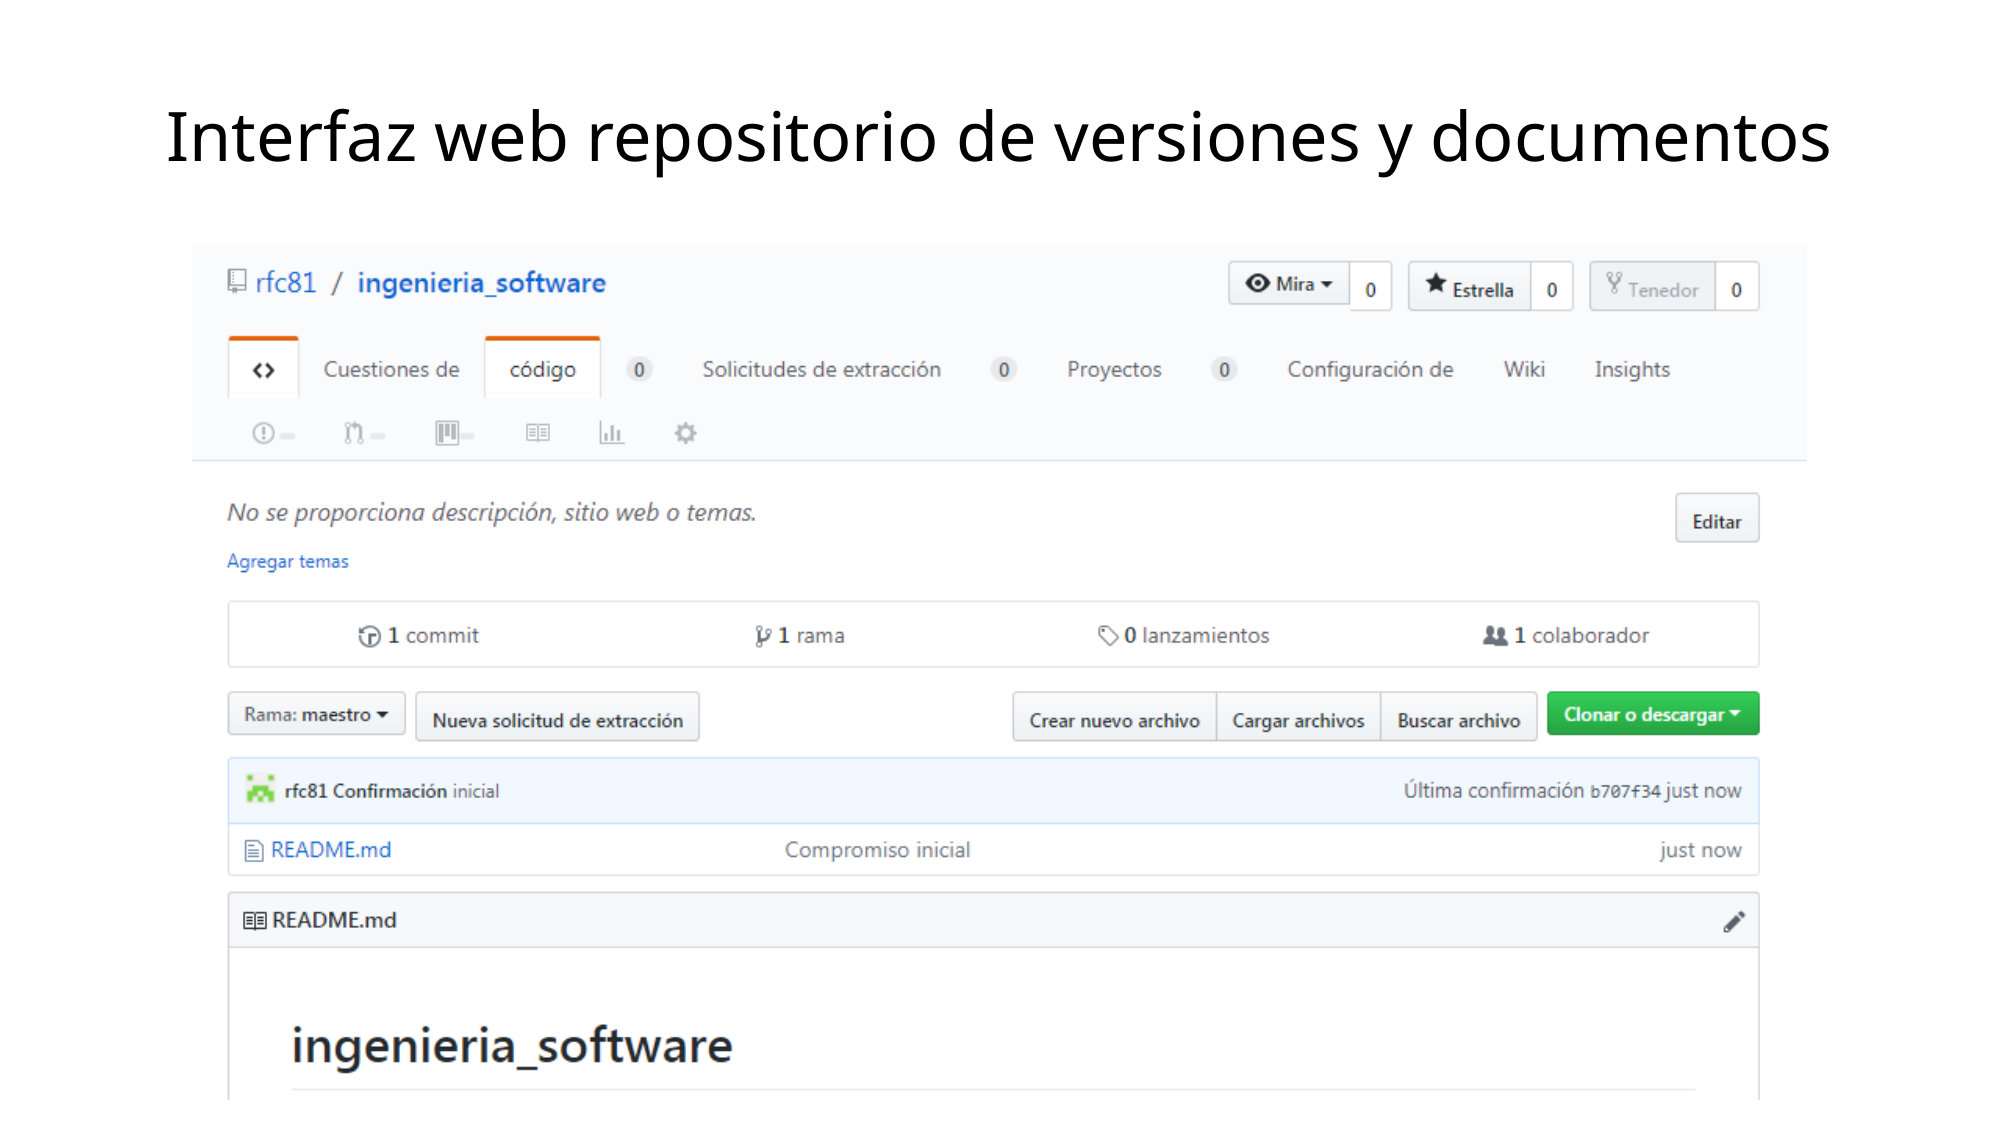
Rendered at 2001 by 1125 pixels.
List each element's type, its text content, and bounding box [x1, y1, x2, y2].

title Interfaz web repositorio de versiones y documentos [137, 59, 1863, 220]
picture [192, 244, 1808, 1100]
